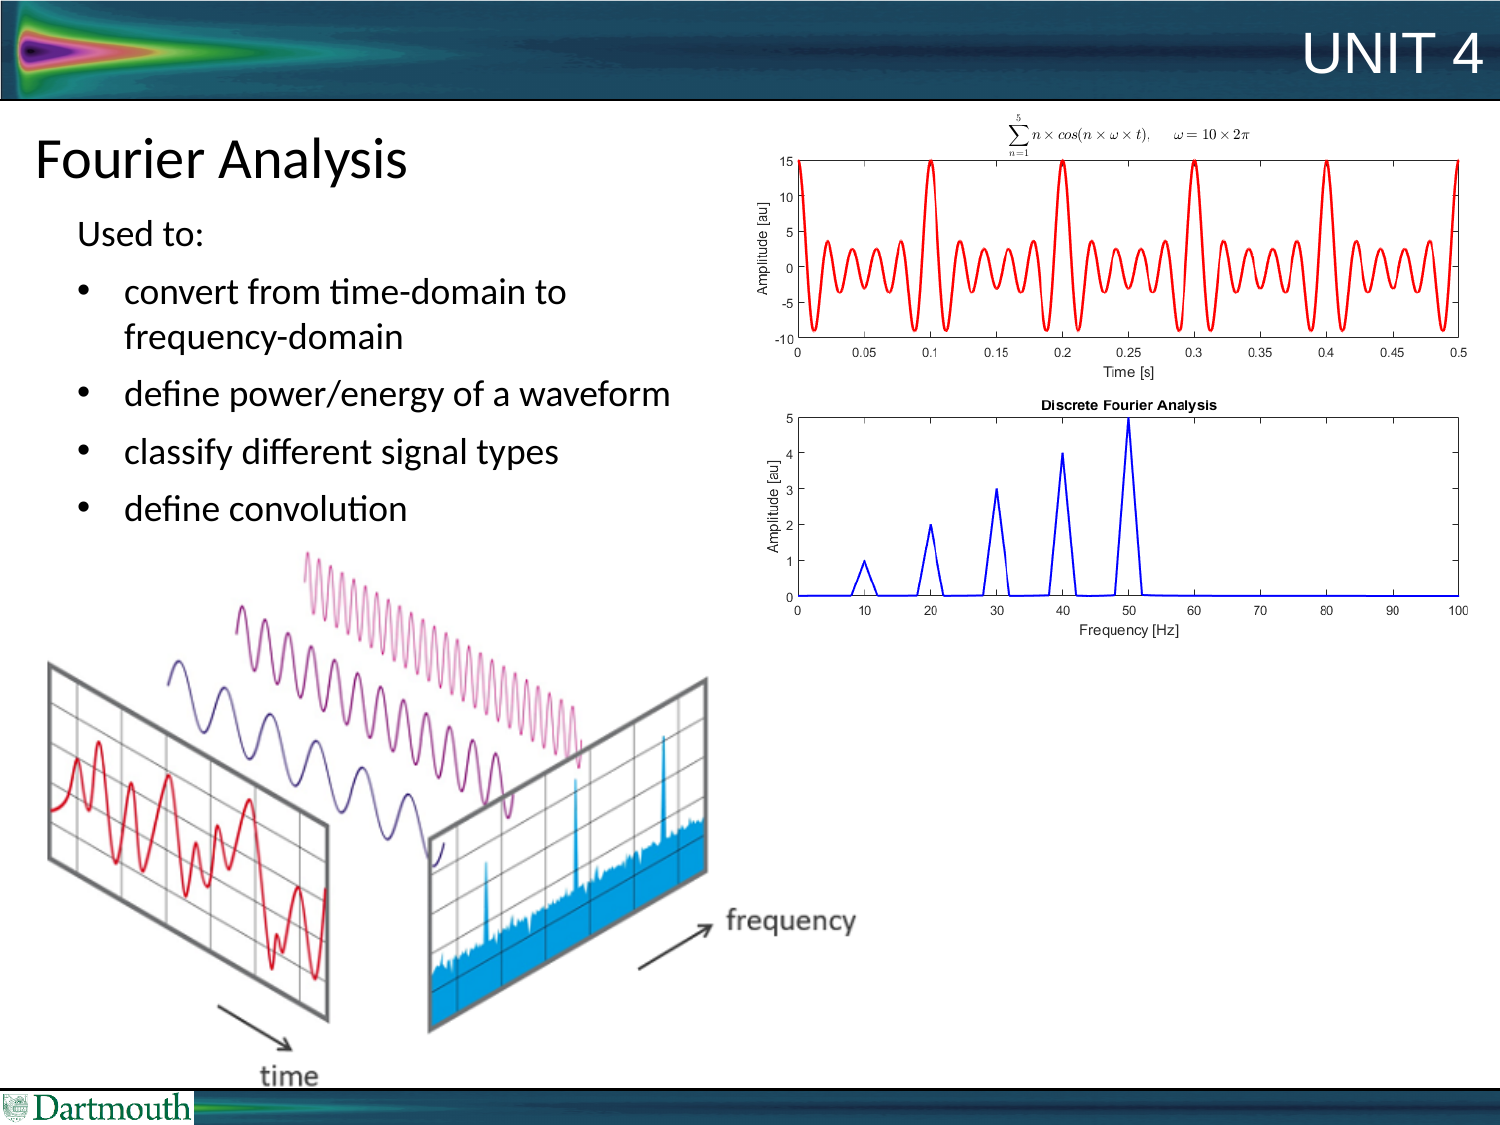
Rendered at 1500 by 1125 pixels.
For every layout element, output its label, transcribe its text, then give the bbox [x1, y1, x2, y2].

text_box Fourier Analysis [20, 112, 424, 198]
text_box Used to: convert from time-domain to frequency-domain define power/energy of a waveform classify different signal types define convolution [62, 201, 738, 510]
picture [0, 1091, 1500, 1125]
title Unit 4 [287, 0, 1500, 100]
picture [17, 112, 1500, 1088]
picture [2, 1, 287, 99]
